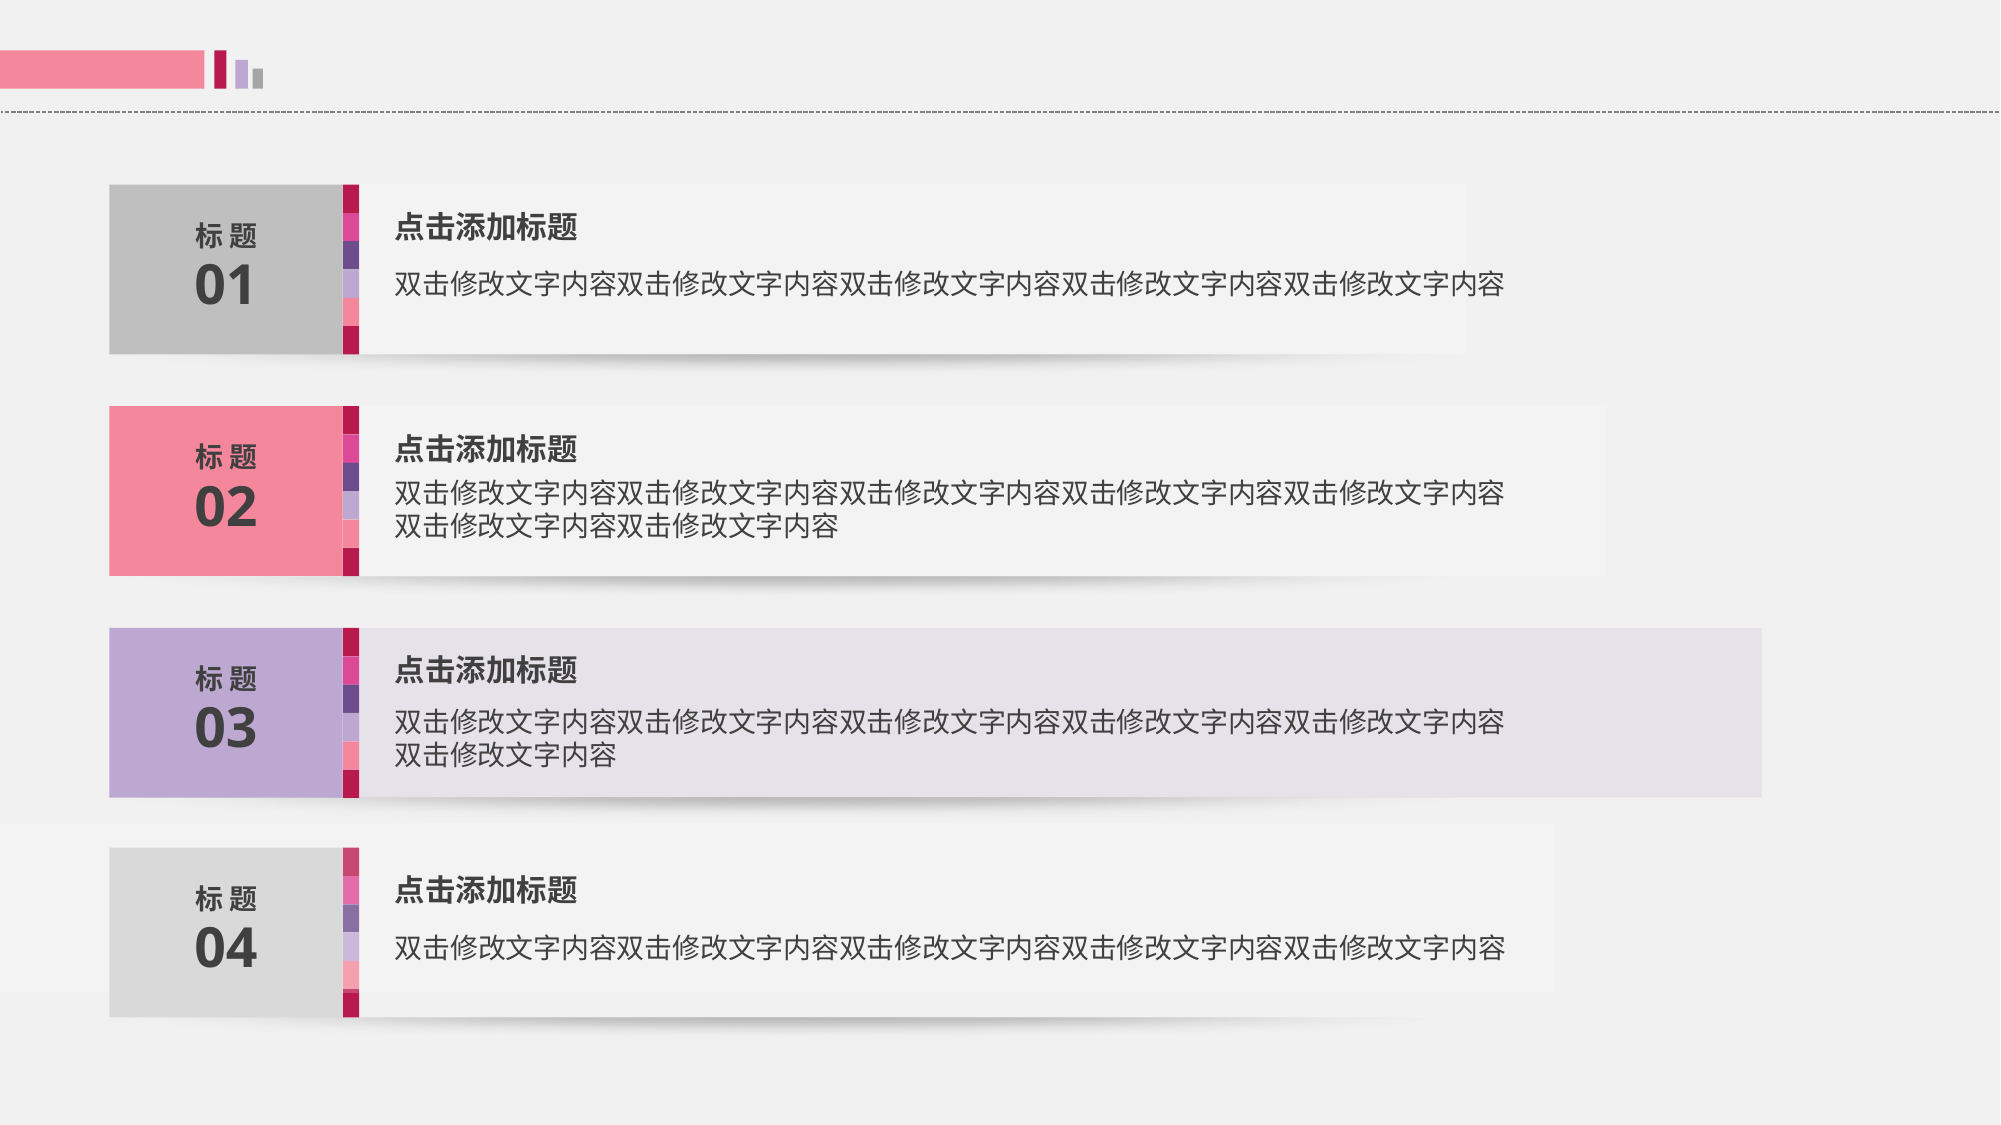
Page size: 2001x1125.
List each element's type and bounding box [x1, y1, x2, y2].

text_box [0, 50, 264, 89]
text_box [0, 822, 1607, 1046]
text_box [23, 184, 1607, 383]
text_box [23, 405, 1607, 604]
text_box [23, 627, 1762, 826]
